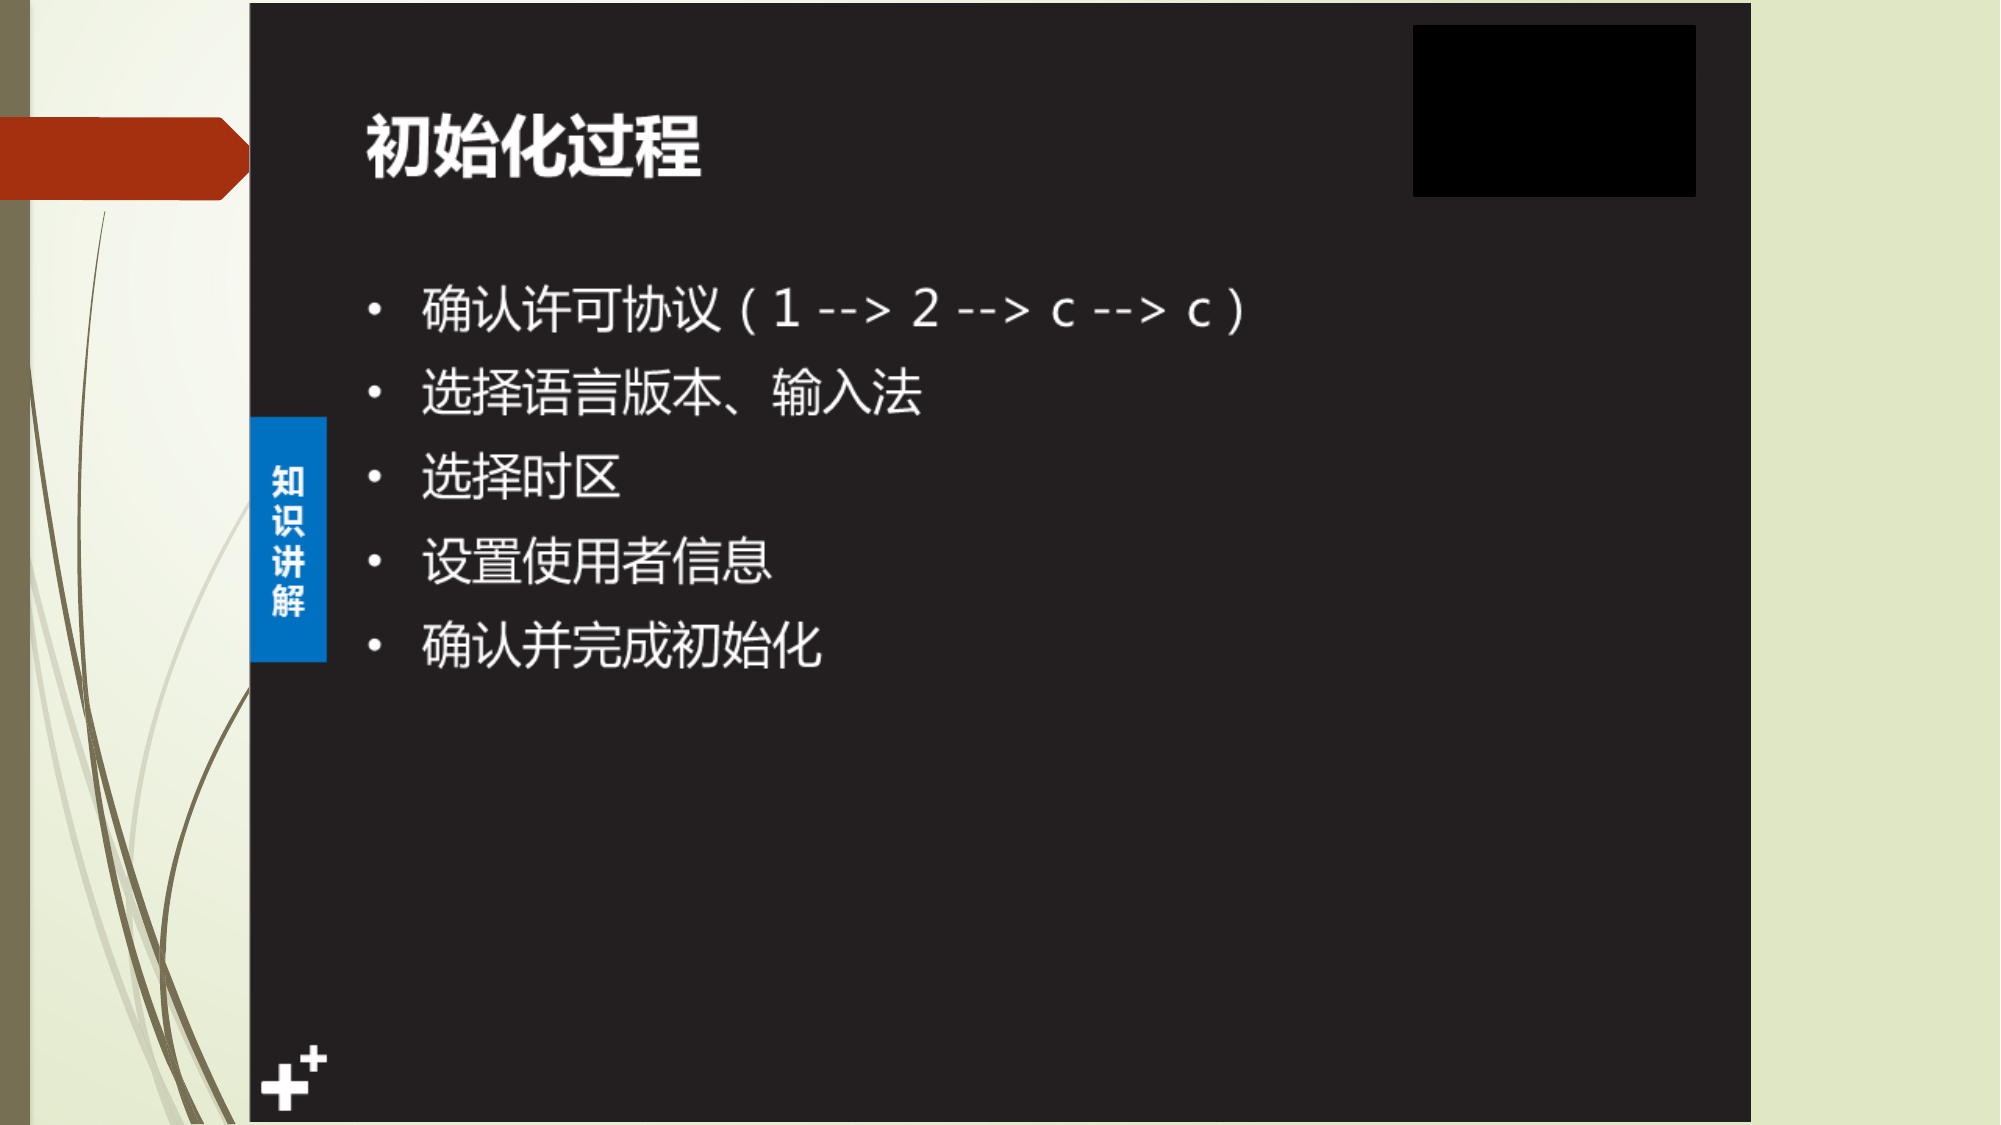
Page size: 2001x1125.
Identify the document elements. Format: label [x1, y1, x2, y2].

picture [249, 2, 1751, 1122]
